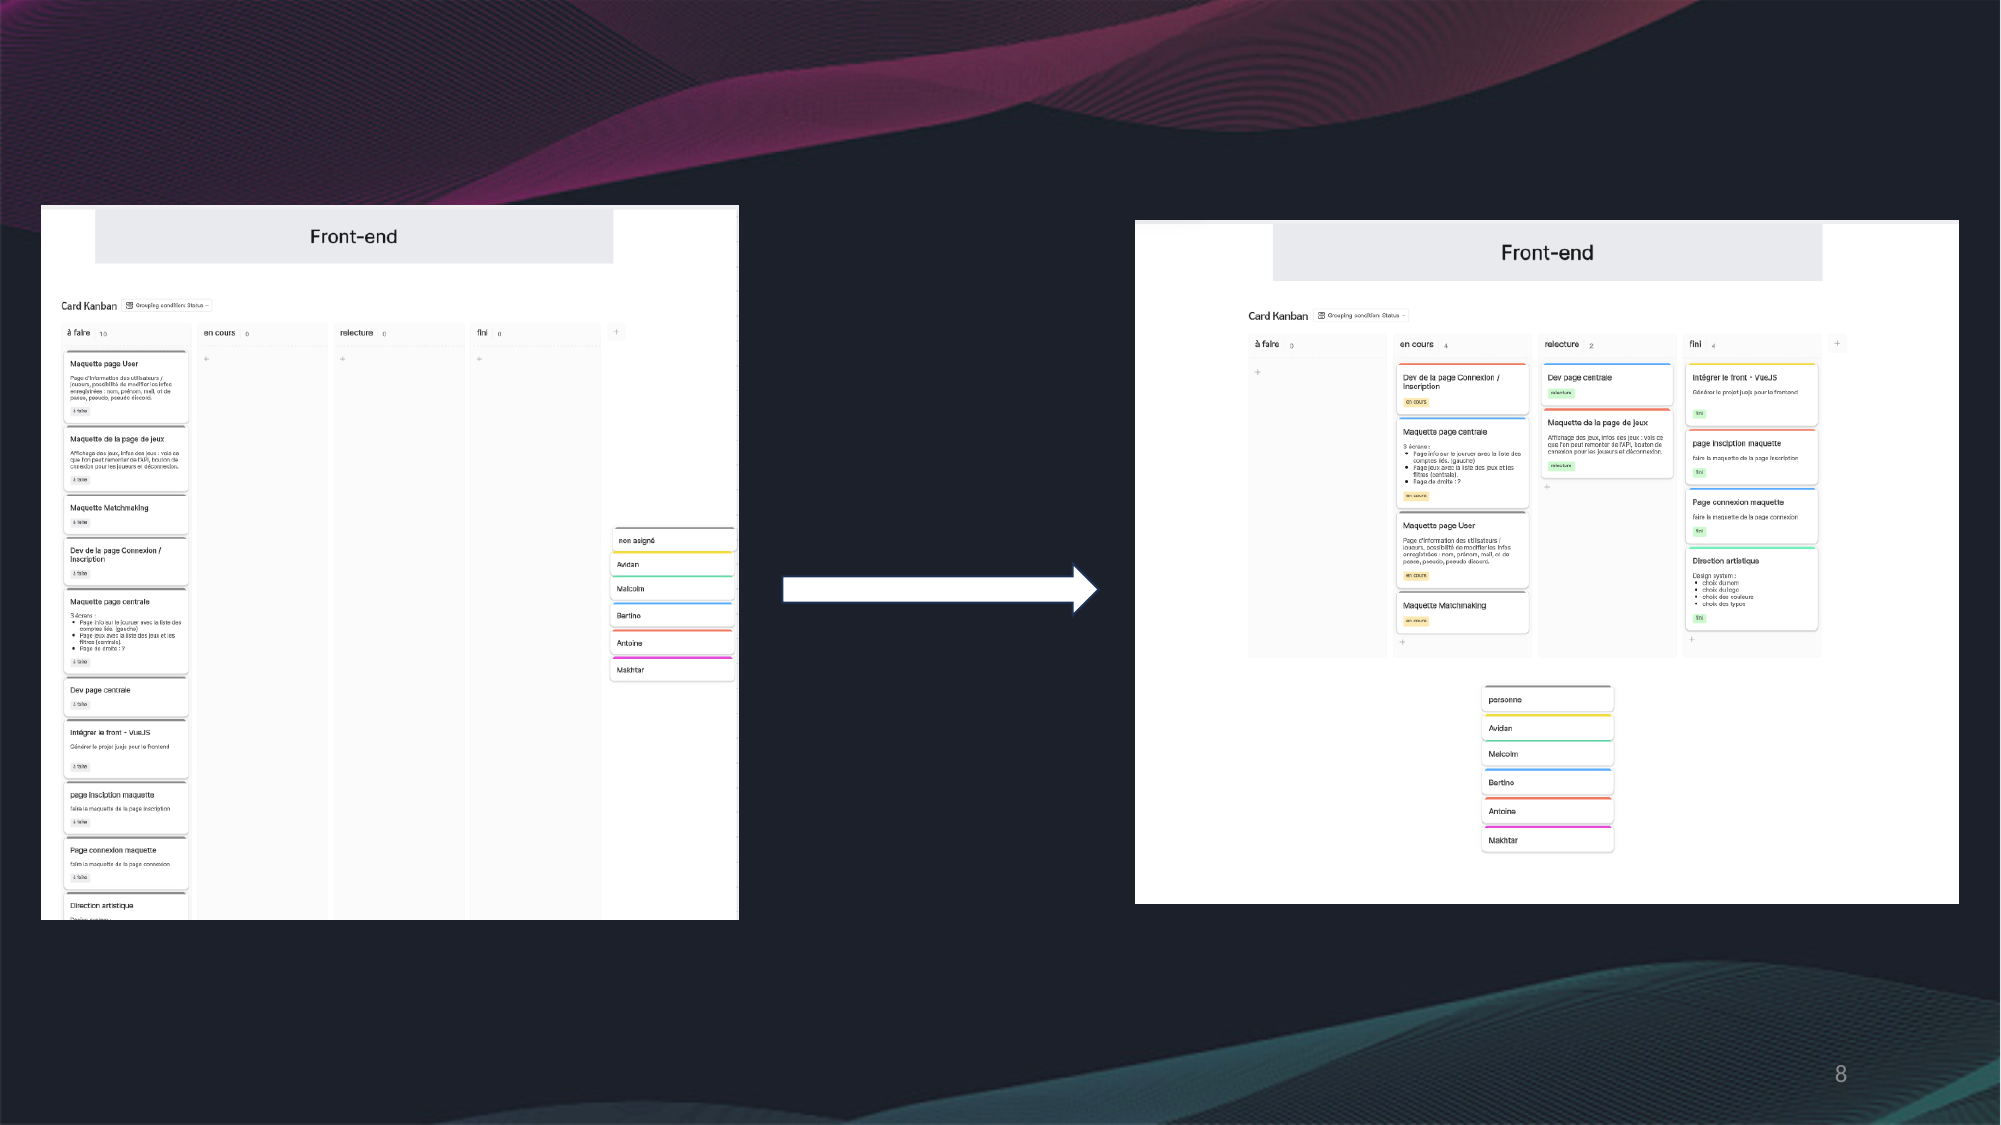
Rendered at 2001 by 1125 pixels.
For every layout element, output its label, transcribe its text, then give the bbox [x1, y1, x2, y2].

text_box [0, 0, 2000, 1125]
text_box [781, 560, 1101, 619]
slide_number 8 [1412, 1042, 1863, 1103]
picture [1135, 220, 1959, 904]
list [41, 205, 739, 920]
